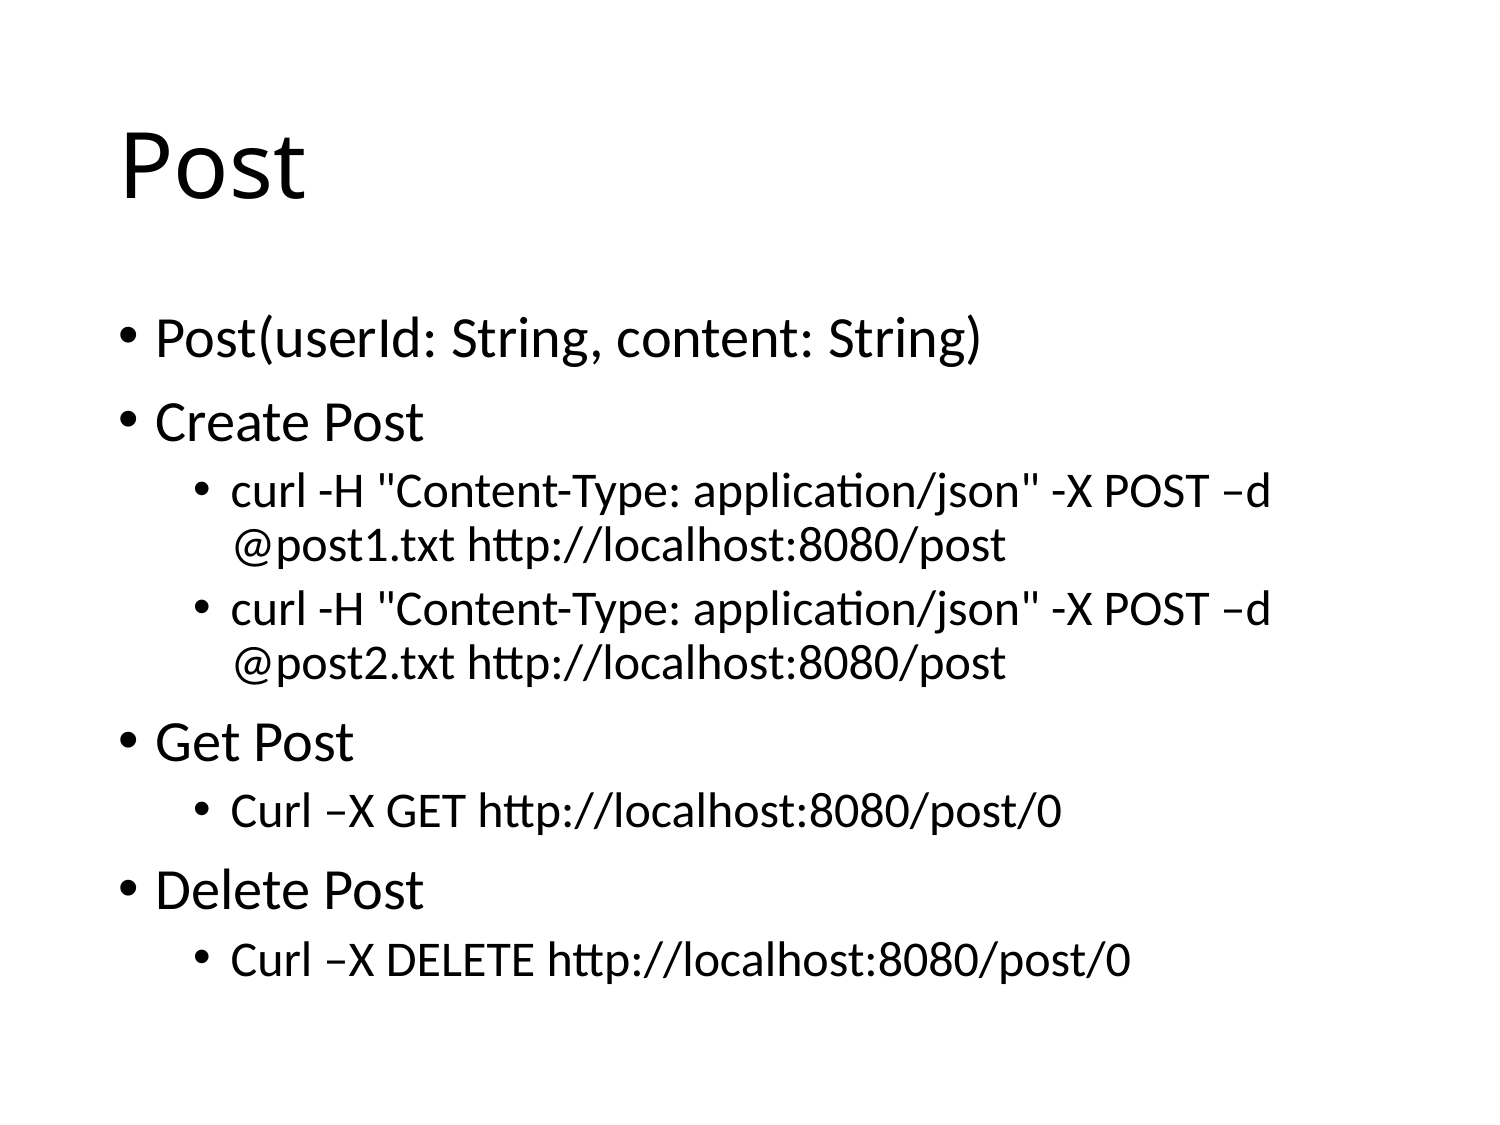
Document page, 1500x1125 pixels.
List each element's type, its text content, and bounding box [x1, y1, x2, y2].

list Post(userId: String, content: String) Create Post curl -H "Content-Type: application/json" -X POST –d @post1.txt http://localhost:8080/post curl -H "Content-Type: application/json" -X POST –d @post2.txt http://localhost:8080/post Get Post Curl –X GET http://localhost:8080/post/0 Delete Post Curl –X DELETE http://localhost:8080/post/0 [103, 299, 1397, 1014]
title Post [103, 59, 1397, 278]
